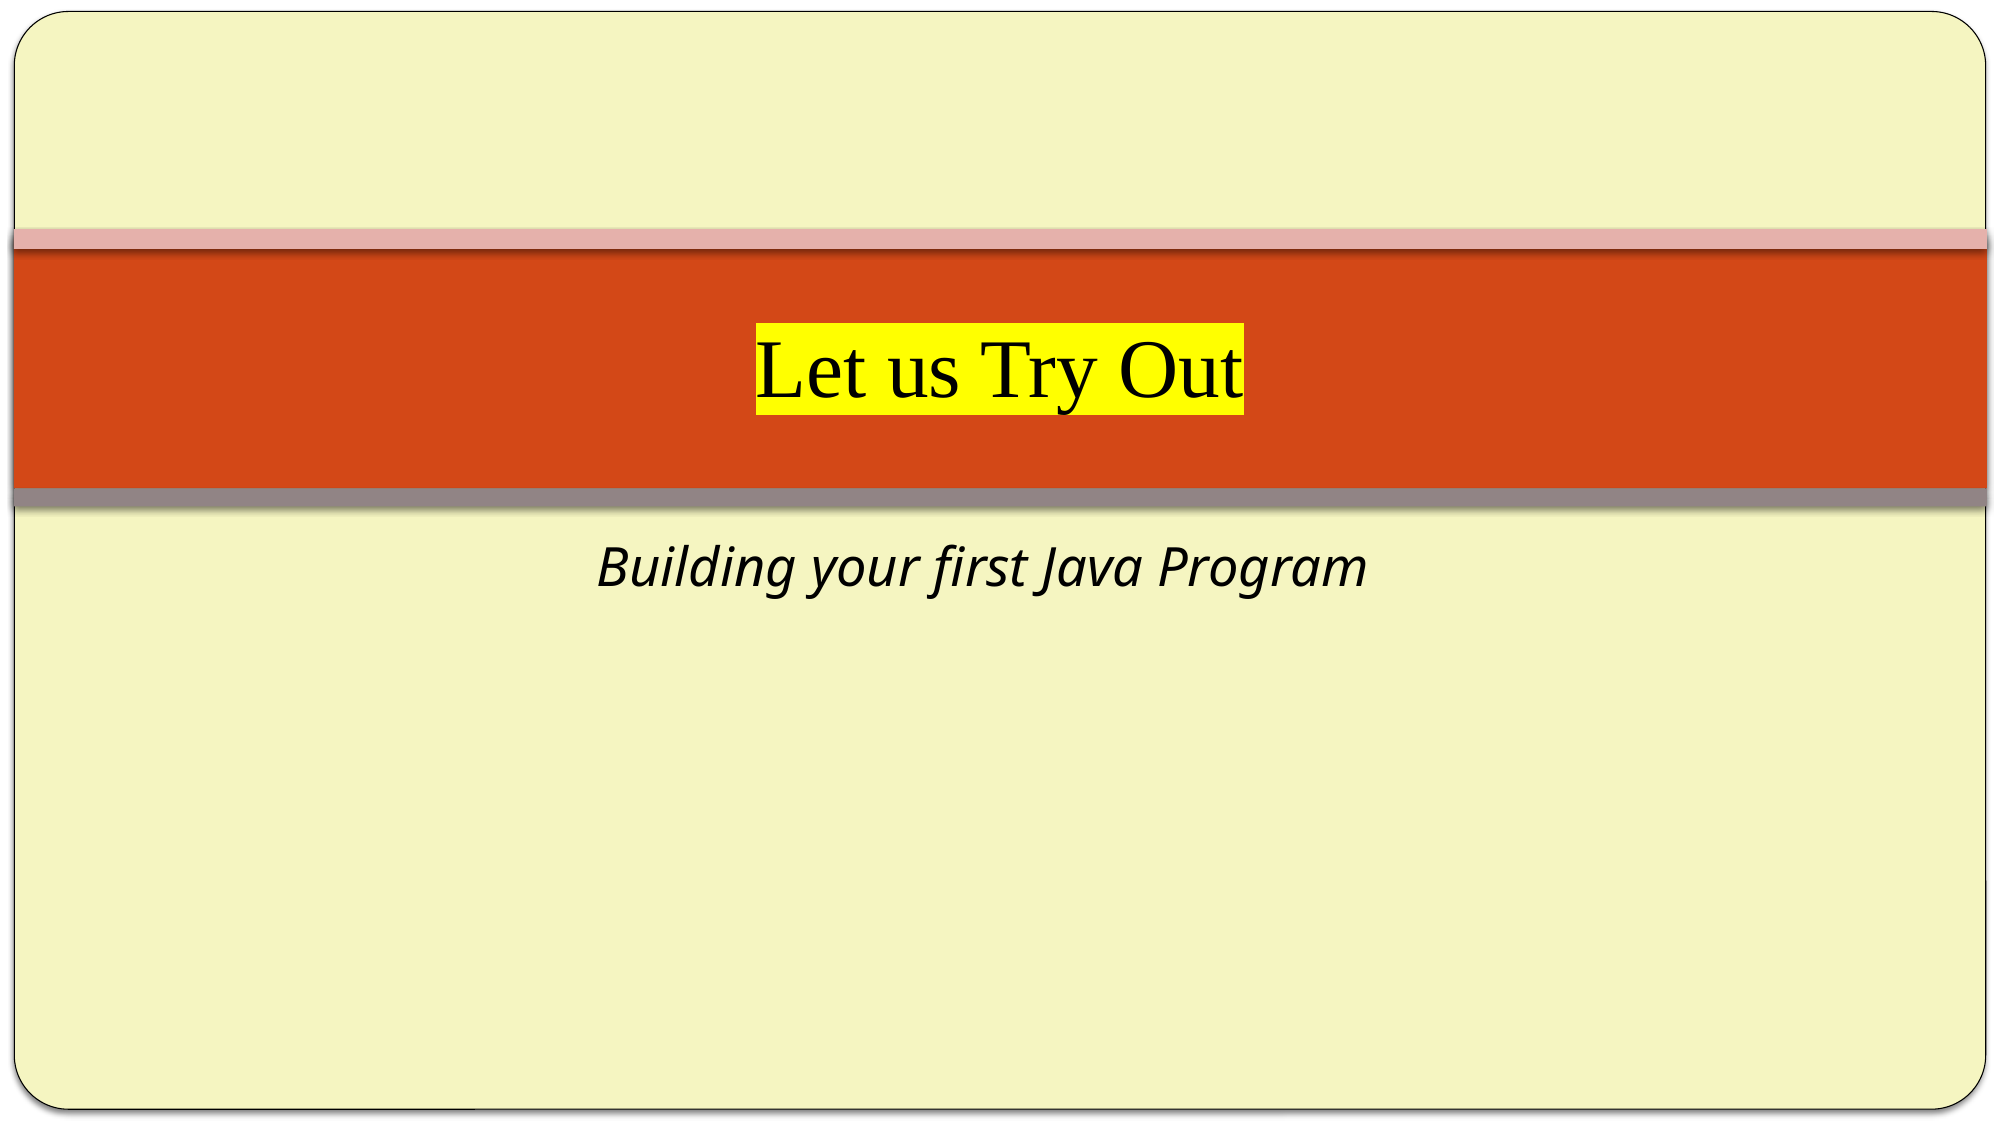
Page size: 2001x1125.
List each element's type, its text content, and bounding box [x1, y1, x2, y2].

subtitle Building your first Java Program [283, 525, 1684, 788]
title Let us Try Out [99, 247, 1900, 489]
